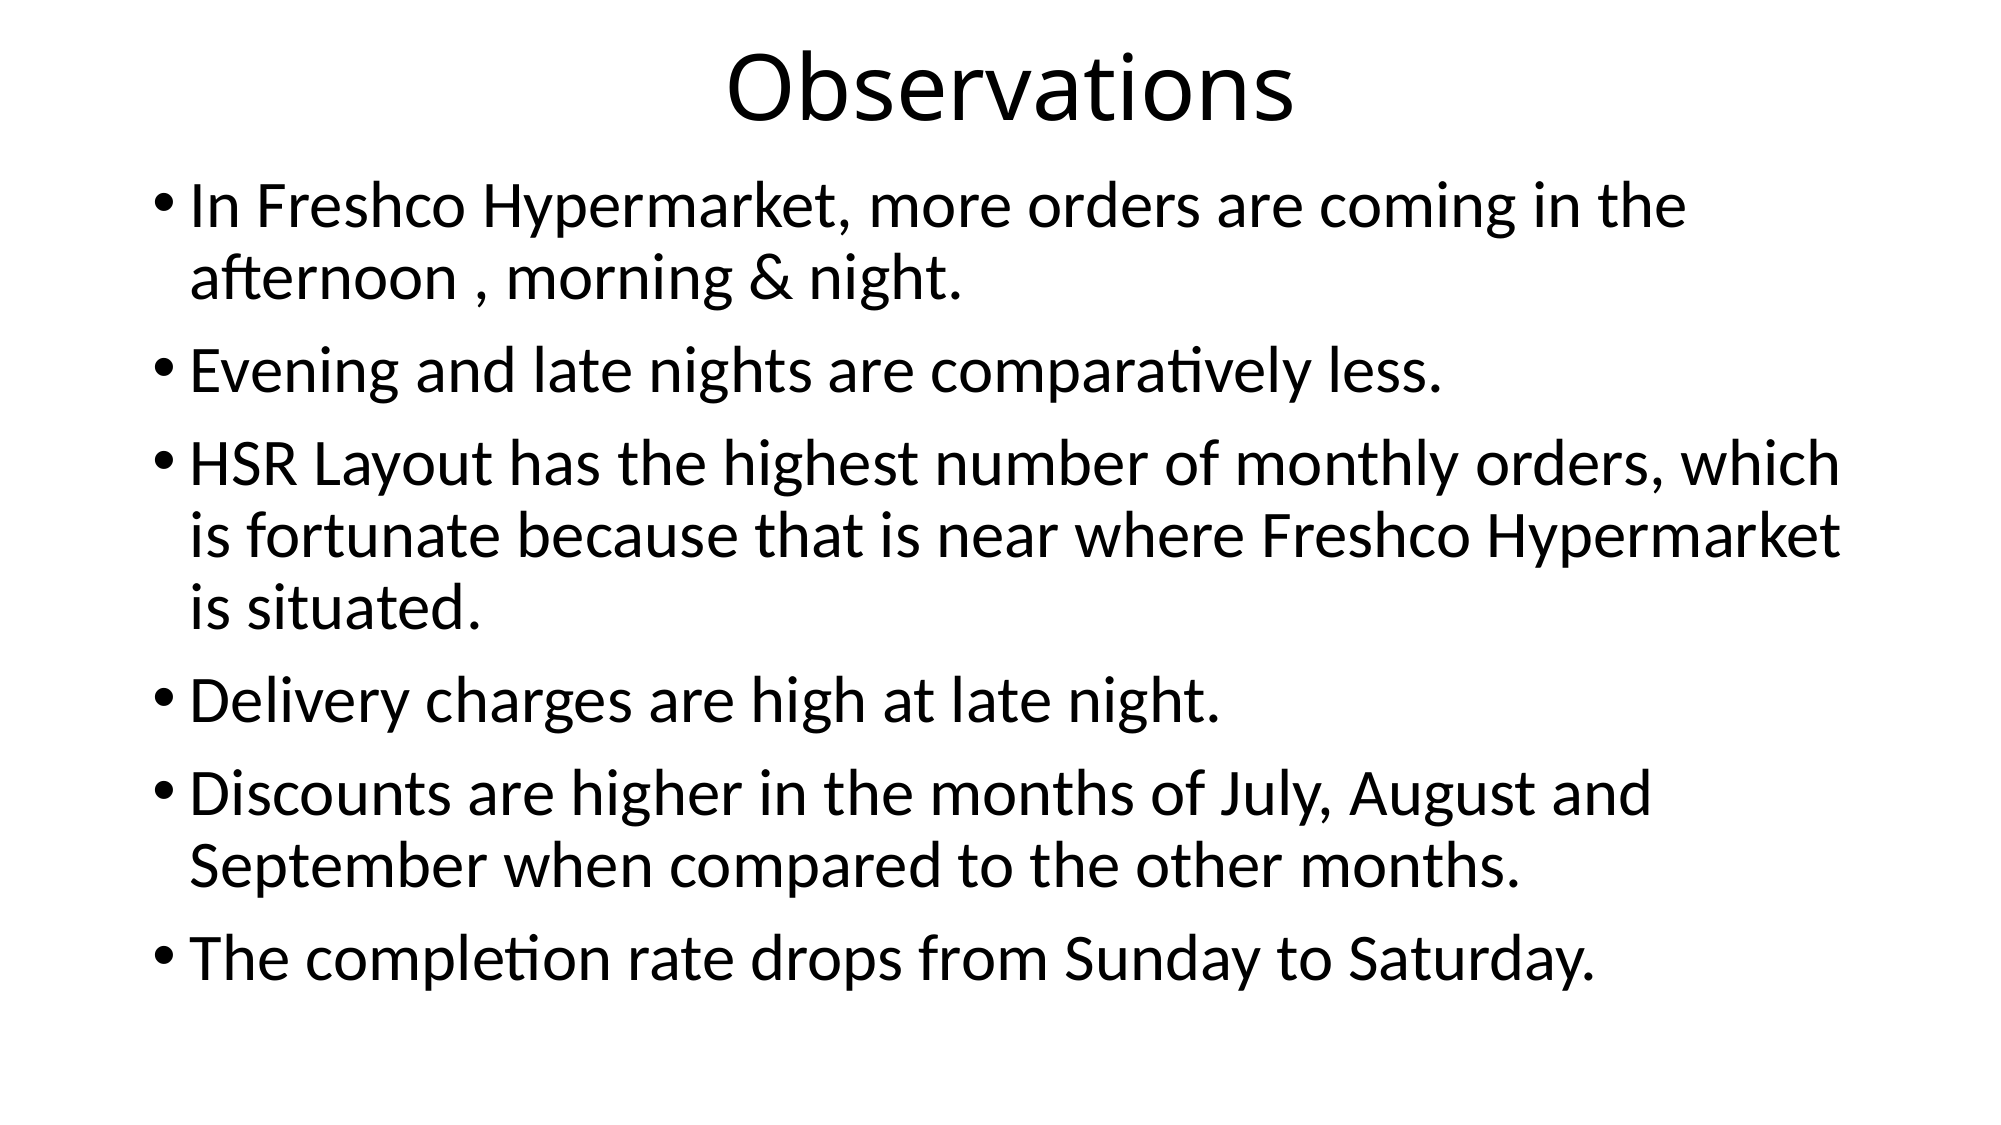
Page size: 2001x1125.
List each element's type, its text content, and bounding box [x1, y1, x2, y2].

title Observations [148, 18, 1874, 163]
list In Freshco Hypermarket, more orders are coming in the afternoon , morning & night. Evening and late nights are comparatively less. HSR Layout has the highest number of monthly orders, which is fortunate because that is near where Freshco Hypermarket is situated. Delivery charges are high at late night. Discounts are higher in the months of July, August and September when compared to the other months. The completion rate drops from Sunday to Saturday. [137, 162, 1863, 1064]
